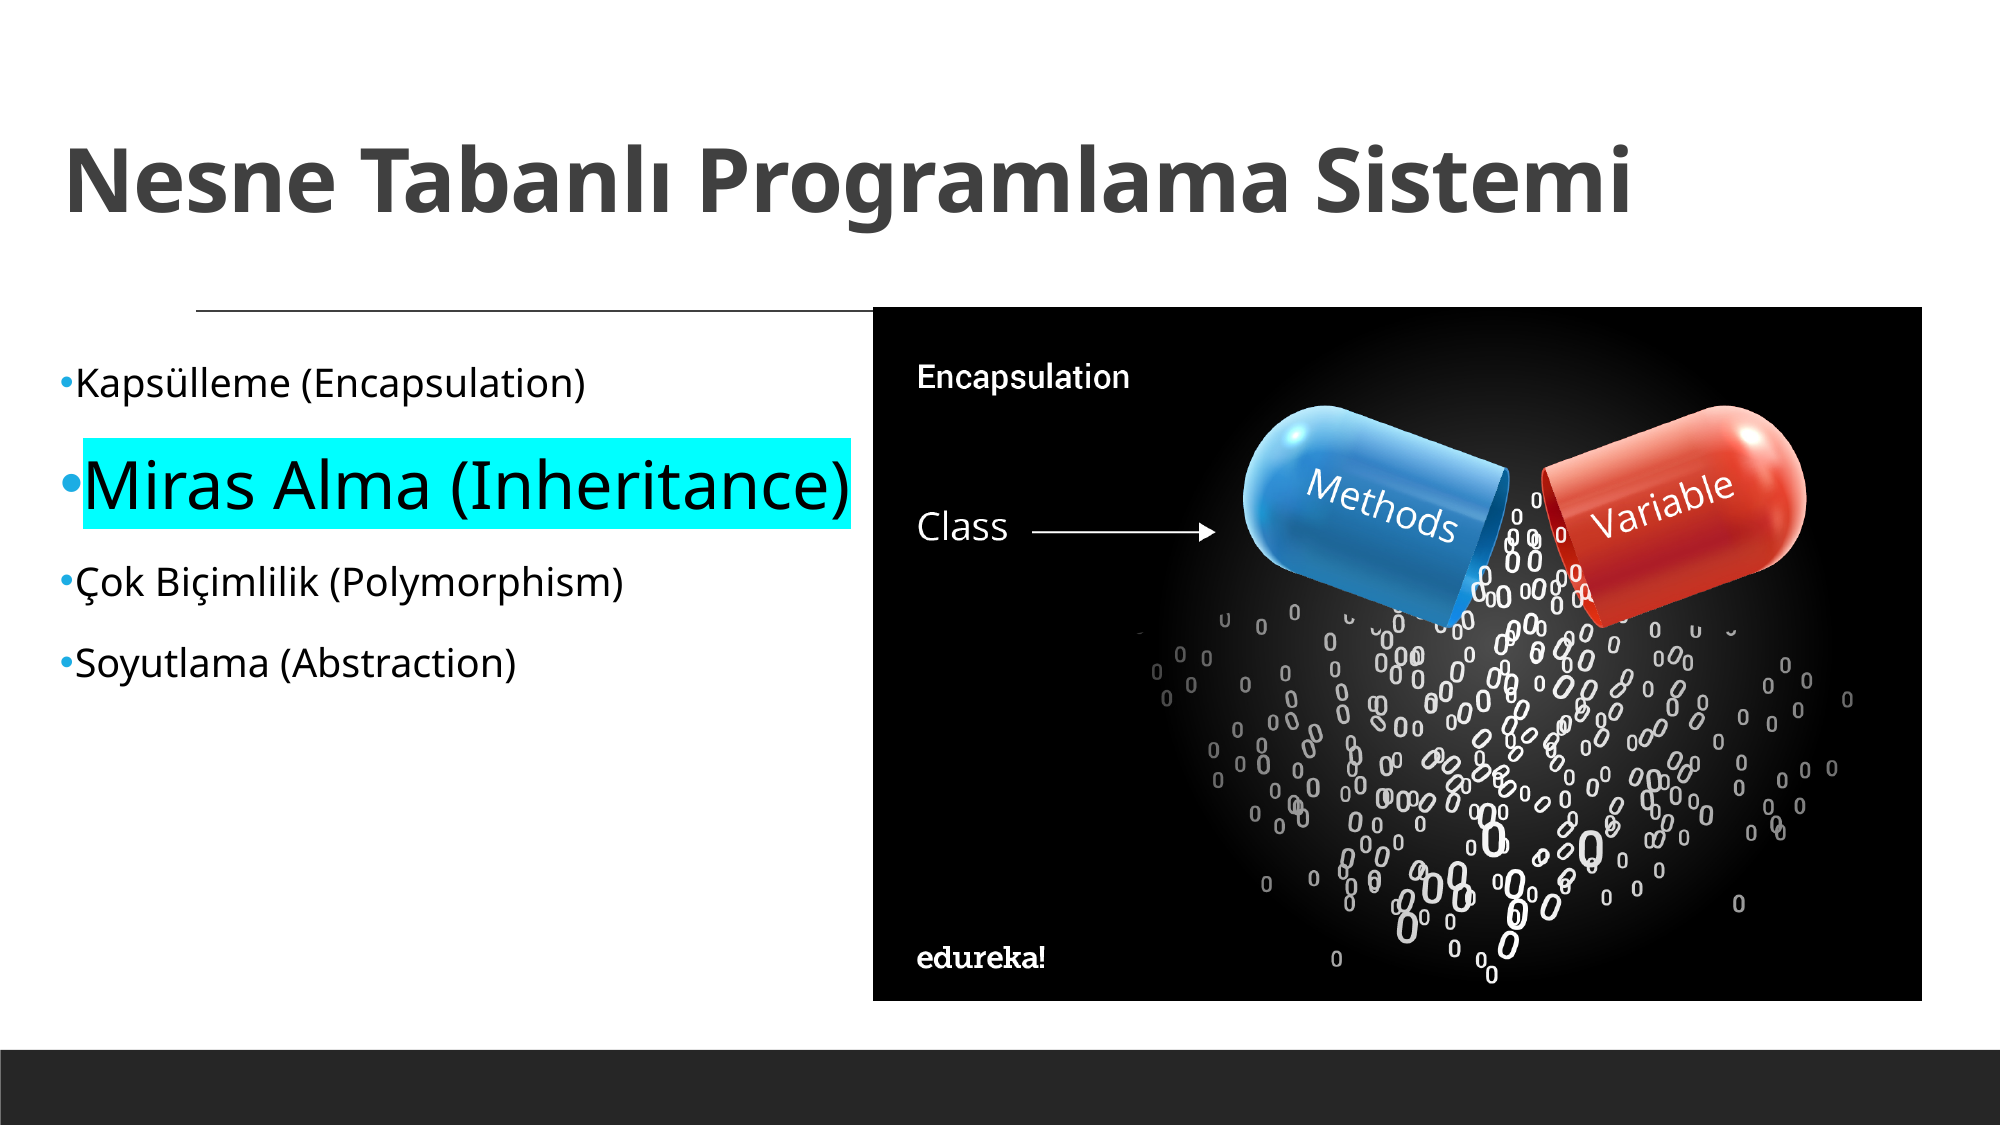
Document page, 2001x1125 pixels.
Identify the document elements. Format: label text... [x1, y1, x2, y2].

list Kapsülleme (Encapsulation) Miras Alma (Inheritance) Çok Biçimlilik (Polymorphism) Soyutlama (Abstraction) [59, 345, 869, 963]
picture [872, 307, 1922, 1002]
title Nesne Tabanlı Programlama Sistemi [48, 107, 1698, 346]
